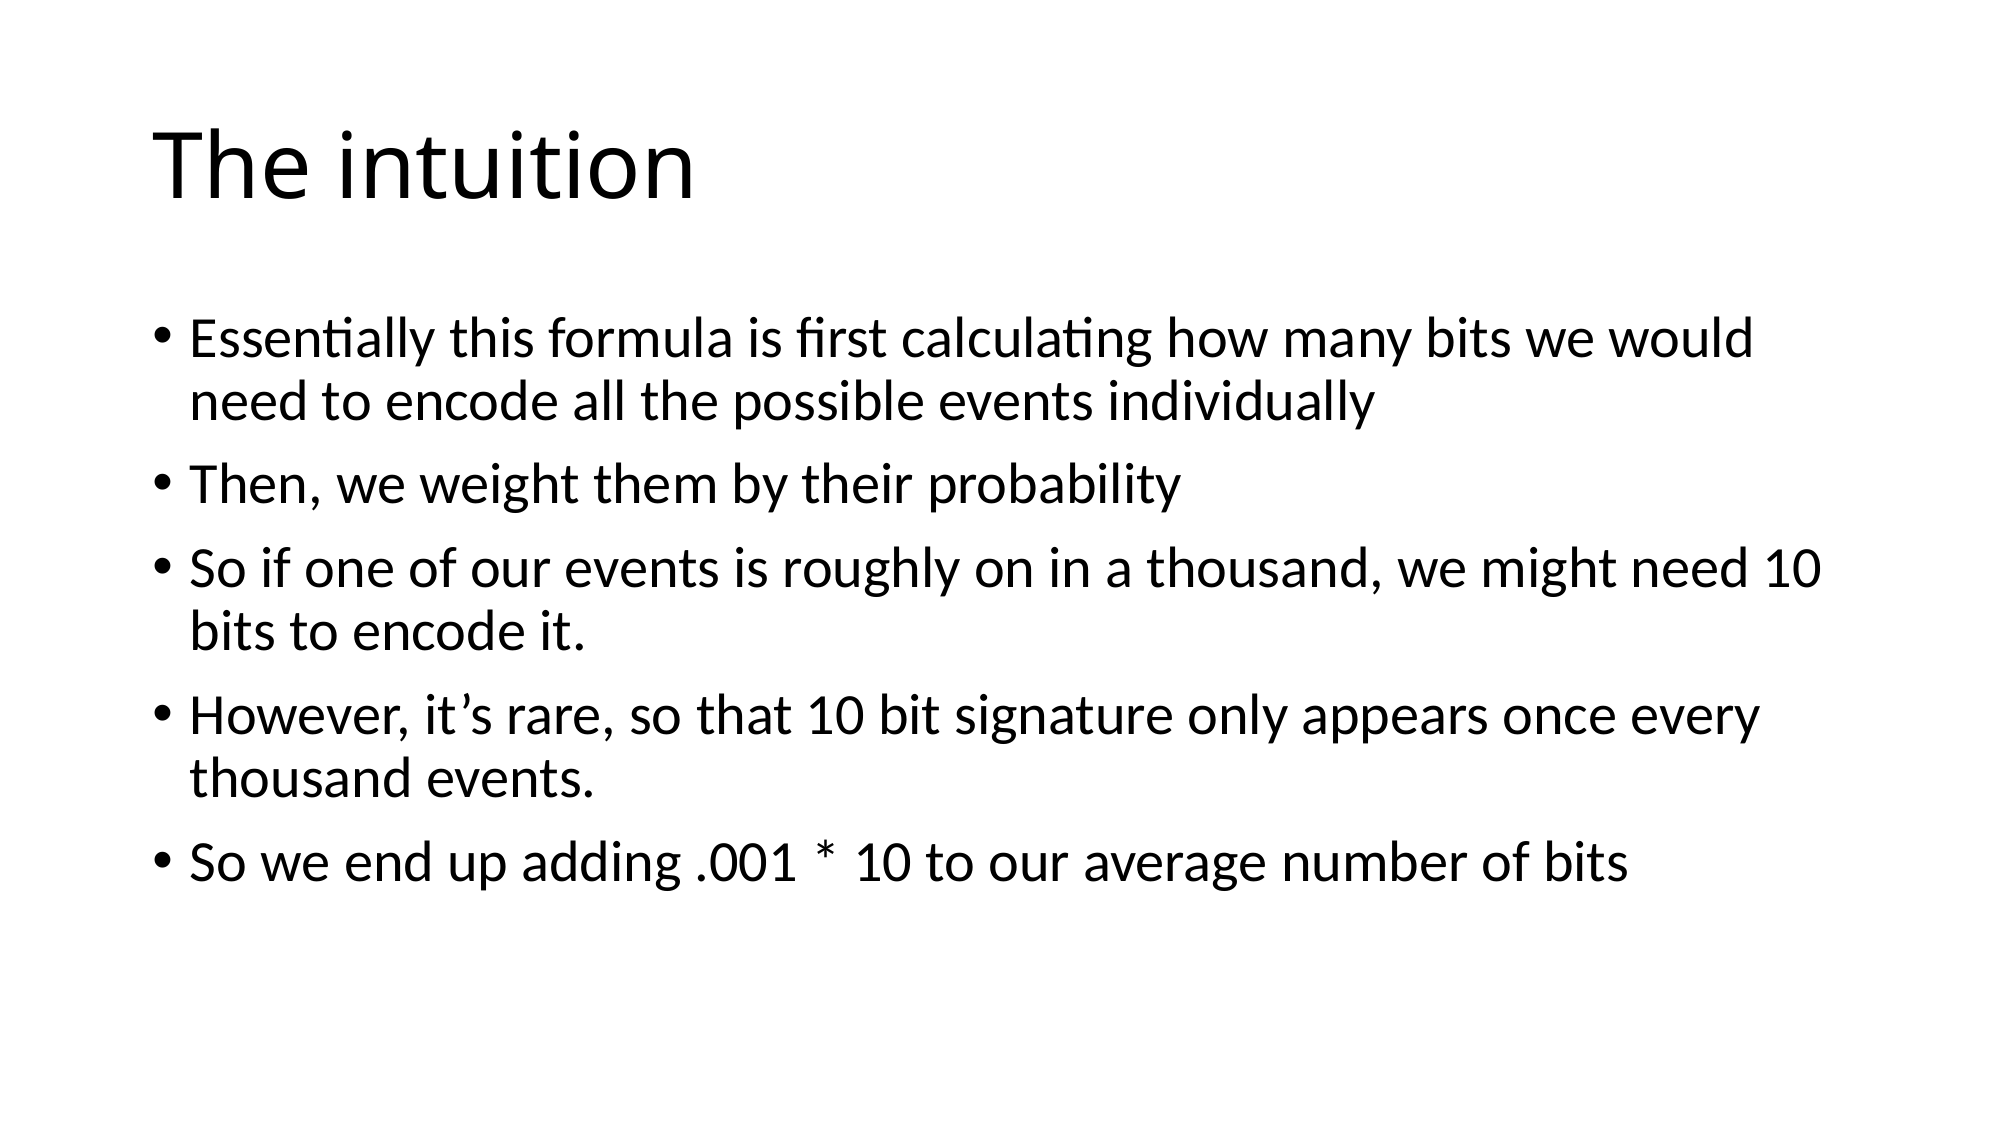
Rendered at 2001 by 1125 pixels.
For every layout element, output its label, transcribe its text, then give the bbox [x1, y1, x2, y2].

list Essentially this formula is first calculating how many bits we would need to encode all the possible events individually Then, we weight them by their probability So if one of our events is roughly on in a thousand, we might need 10 bits to encode it. However, it’s rare, so that 10 bit signature only appears once every thousand events. So we end up adding .001 * 10 to our average number of bits [137, 299, 1863, 1125]
title The intuition [137, 59, 1863, 278]
